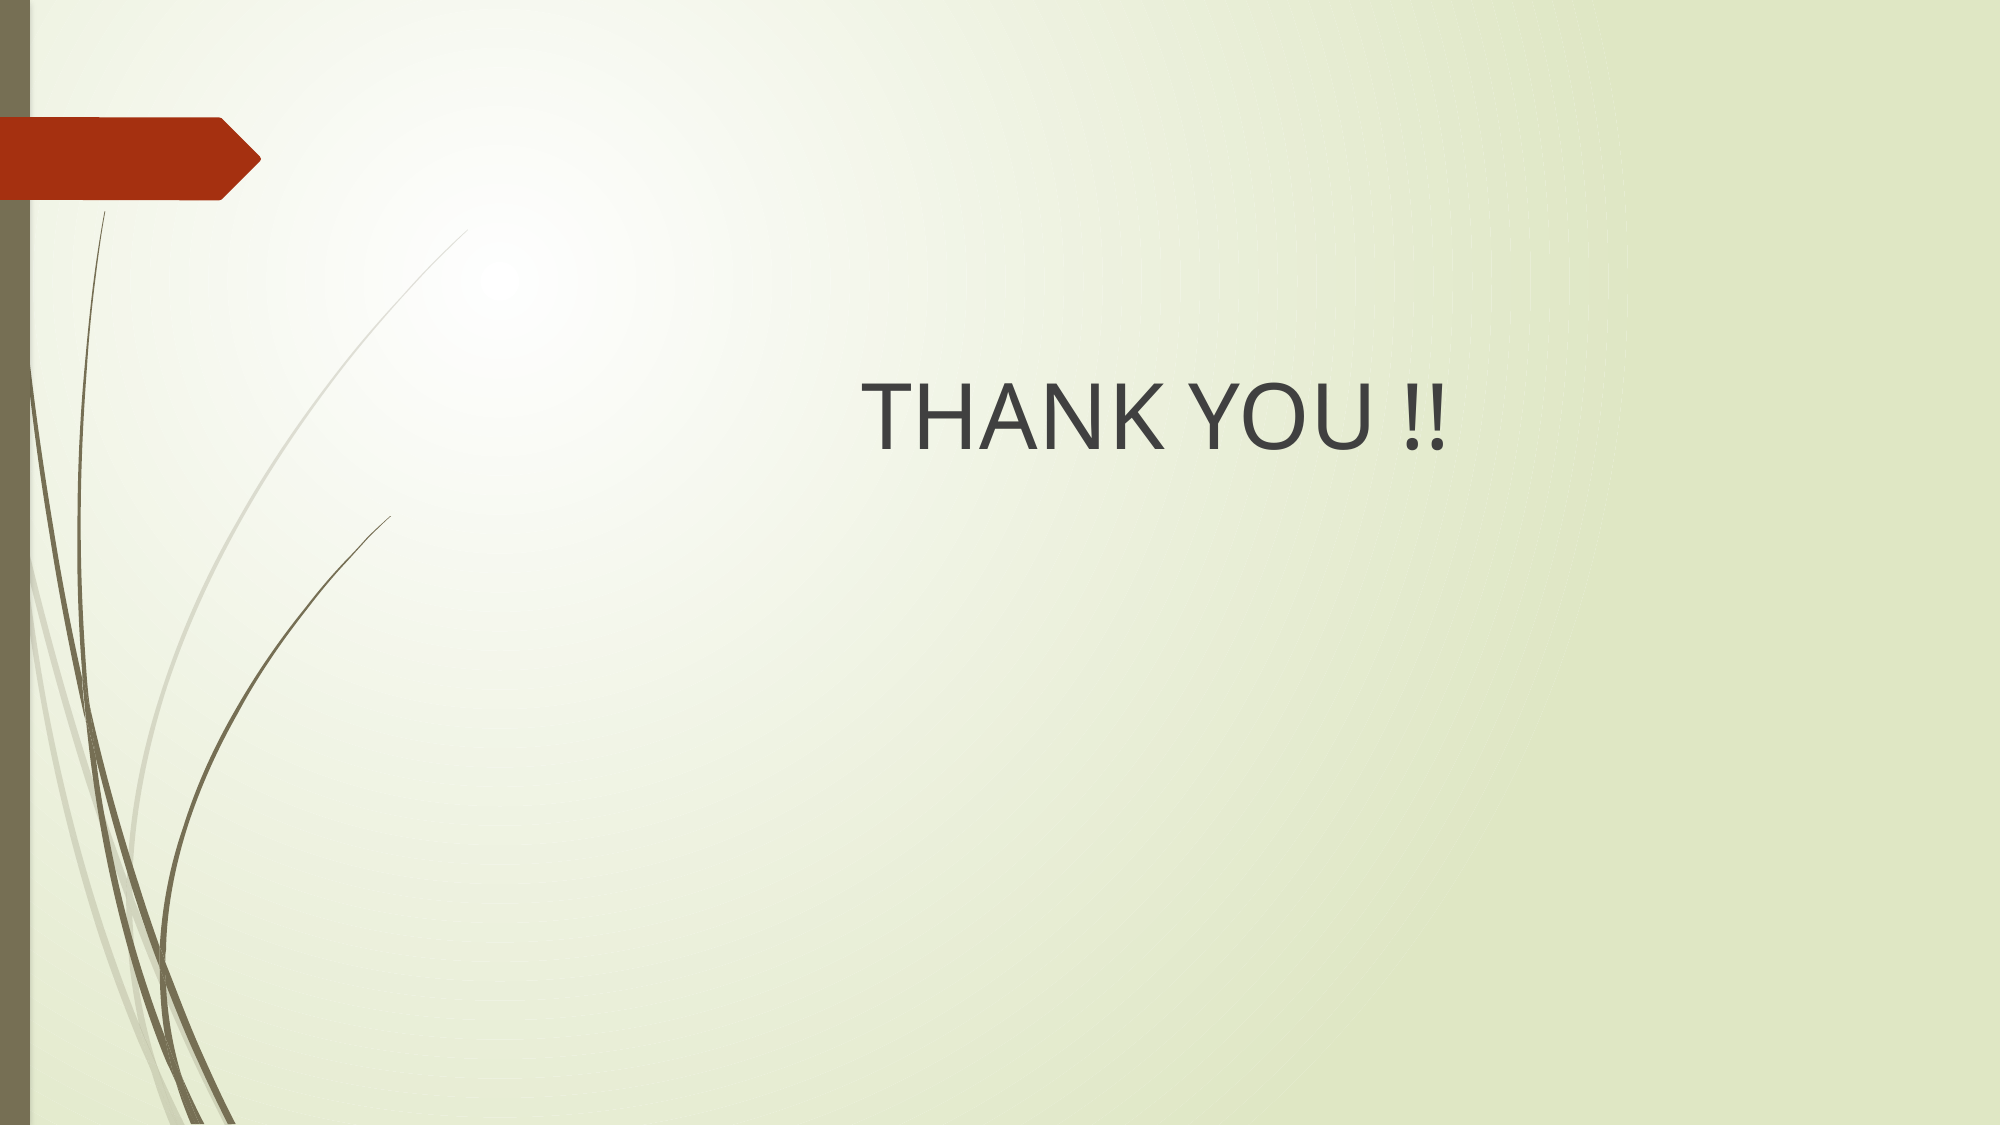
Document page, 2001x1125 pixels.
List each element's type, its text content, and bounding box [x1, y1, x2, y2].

list THANK YOU !! [424, 350, 1888, 970]
